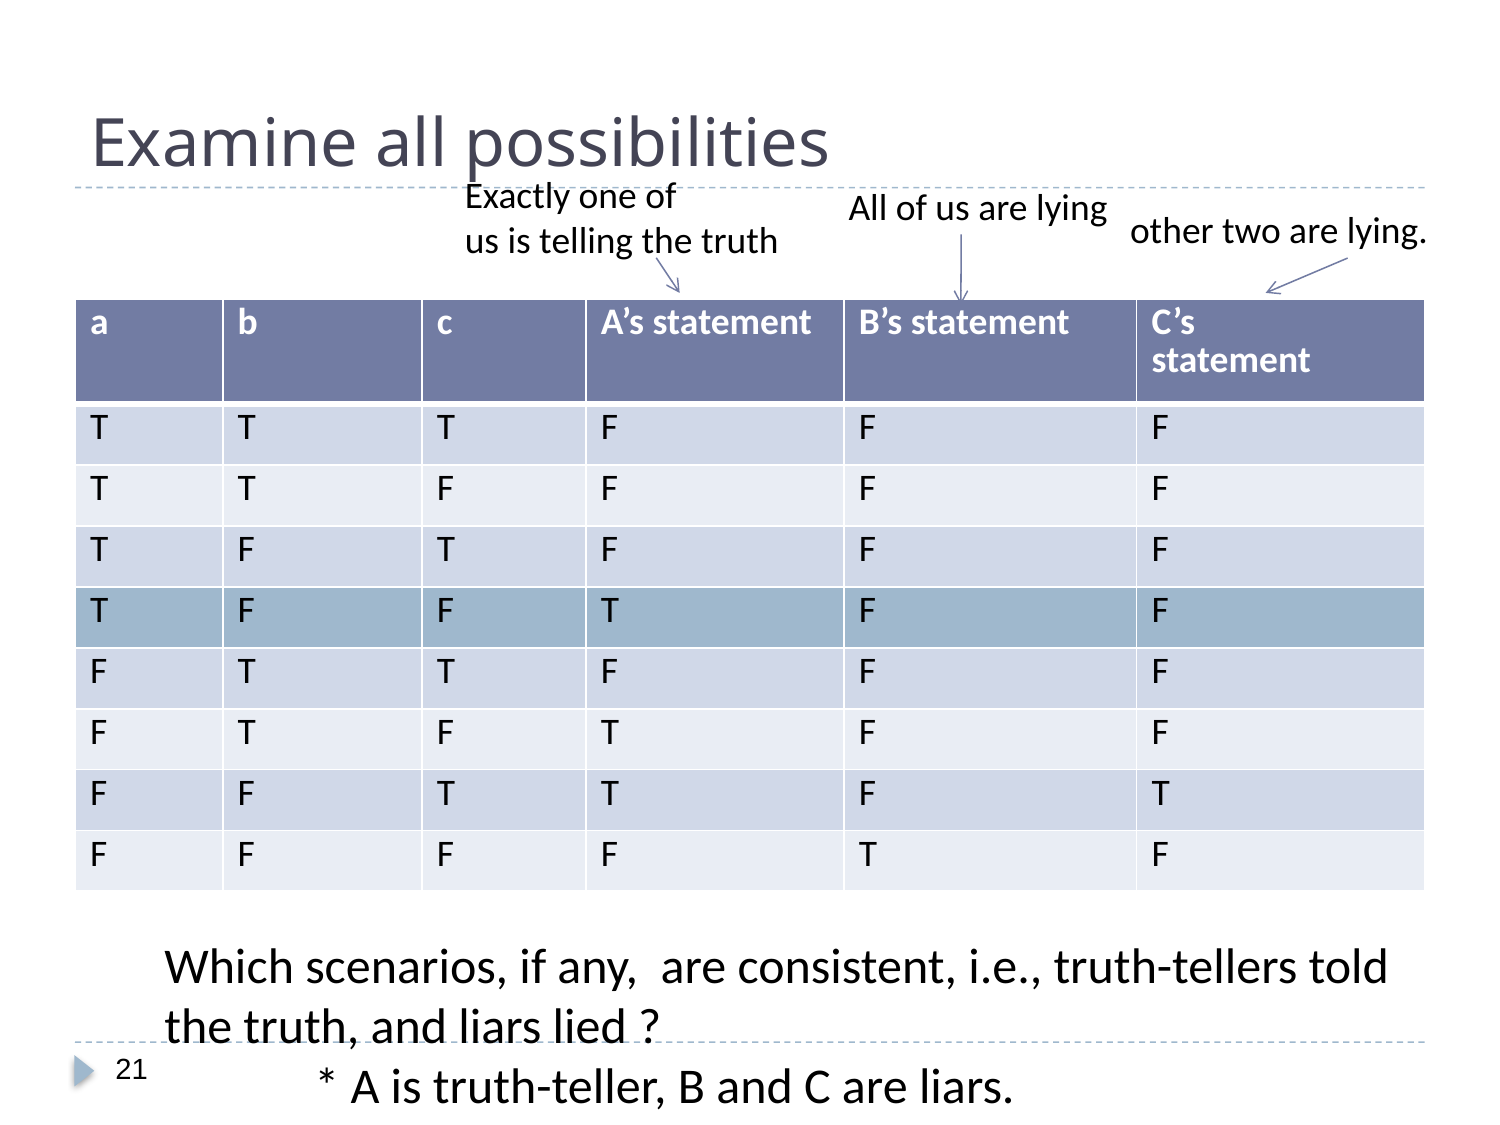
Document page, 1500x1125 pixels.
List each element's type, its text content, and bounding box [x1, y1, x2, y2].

table_cell T [1137, 770, 1424, 830]
text_box All of us are lying [851, 175, 1123, 236]
table_cell T [224, 649, 421, 708]
text_box Exactly one of us is telling the truth [450, 163, 851, 269]
table_cell F [1137, 527, 1424, 586]
table_cell T [845, 831, 1136, 890]
table_header A’s statement [587, 300, 843, 401]
table_cell T [76, 407, 222, 464]
text_box other two are lying. [1115, 199, 1444, 259]
table_cell F [1137, 466, 1424, 525]
table_cell F [76, 770, 222, 830]
text_box Which scenarios, if any, are consistent, i.e., truth-tellers told the truth, and liars lied ? * A is truth-teller, B and C are liars. [149, 925, 1416, 1121]
table_header B’s statement [845, 300, 1136, 401]
table_header b [224, 300, 421, 401]
table_cell F [1137, 588, 1424, 647]
title Examine all possibilities [75, 24, 1425, 188]
table_cell T [224, 466, 421, 525]
table_cell F [1137, 407, 1424, 464]
table_cell T [76, 527, 222, 586]
table_cell F [845, 649, 1136, 708]
table_cell T [76, 466, 222, 525]
table_header c [423, 300, 585, 401]
table_header C’s statement [1137, 300, 1424, 401]
table_cell F [587, 466, 843, 525]
table_cell T [224, 407, 421, 464]
table_cell F [224, 588, 421, 647]
table_cell F [224, 770, 421, 830]
table_cell T [587, 770, 843, 830]
table_cell F [845, 710, 1136, 769]
table_cell F [1137, 710, 1424, 769]
table_cell F [423, 466, 585, 525]
table_cell T [423, 649, 585, 708]
table_cell T [423, 770, 585, 830]
table_cell F [76, 710, 222, 769]
table_cell T [587, 588, 843, 647]
table_cell F [845, 770, 1136, 830]
table_cell F [845, 588, 1136, 647]
table_cell F [1137, 649, 1424, 708]
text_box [650, 263, 686, 288]
table_cell F [76, 831, 222, 890]
table_cell F [1137, 831, 1424, 890]
table_cell F [76, 649, 222, 708]
table_cell T [423, 407, 585, 464]
table_cell F [845, 527, 1136, 586]
table_cell F [845, 466, 1136, 525]
table_cell T [423, 527, 585, 586]
table_cell F [587, 527, 843, 586]
table_cell F [845, 407, 1136, 464]
table_cell F [423, 831, 585, 890]
table_cell F [423, 710, 585, 769]
table_cell F [224, 831, 421, 890]
table_header a [76, 300, 222, 401]
table_cell F [587, 649, 843, 708]
table_cell T [587, 710, 843, 769]
table_cell F [423, 588, 585, 647]
table_cell T [76, 588, 222, 647]
slide_number 21 [100, 1042, 149, 1103]
table_cell T [224, 710, 421, 769]
table_cell F [224, 527, 421, 586]
table_cell F [587, 407, 843, 464]
table_cell F [587, 831, 843, 890]
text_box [1265, 257, 1348, 294]
